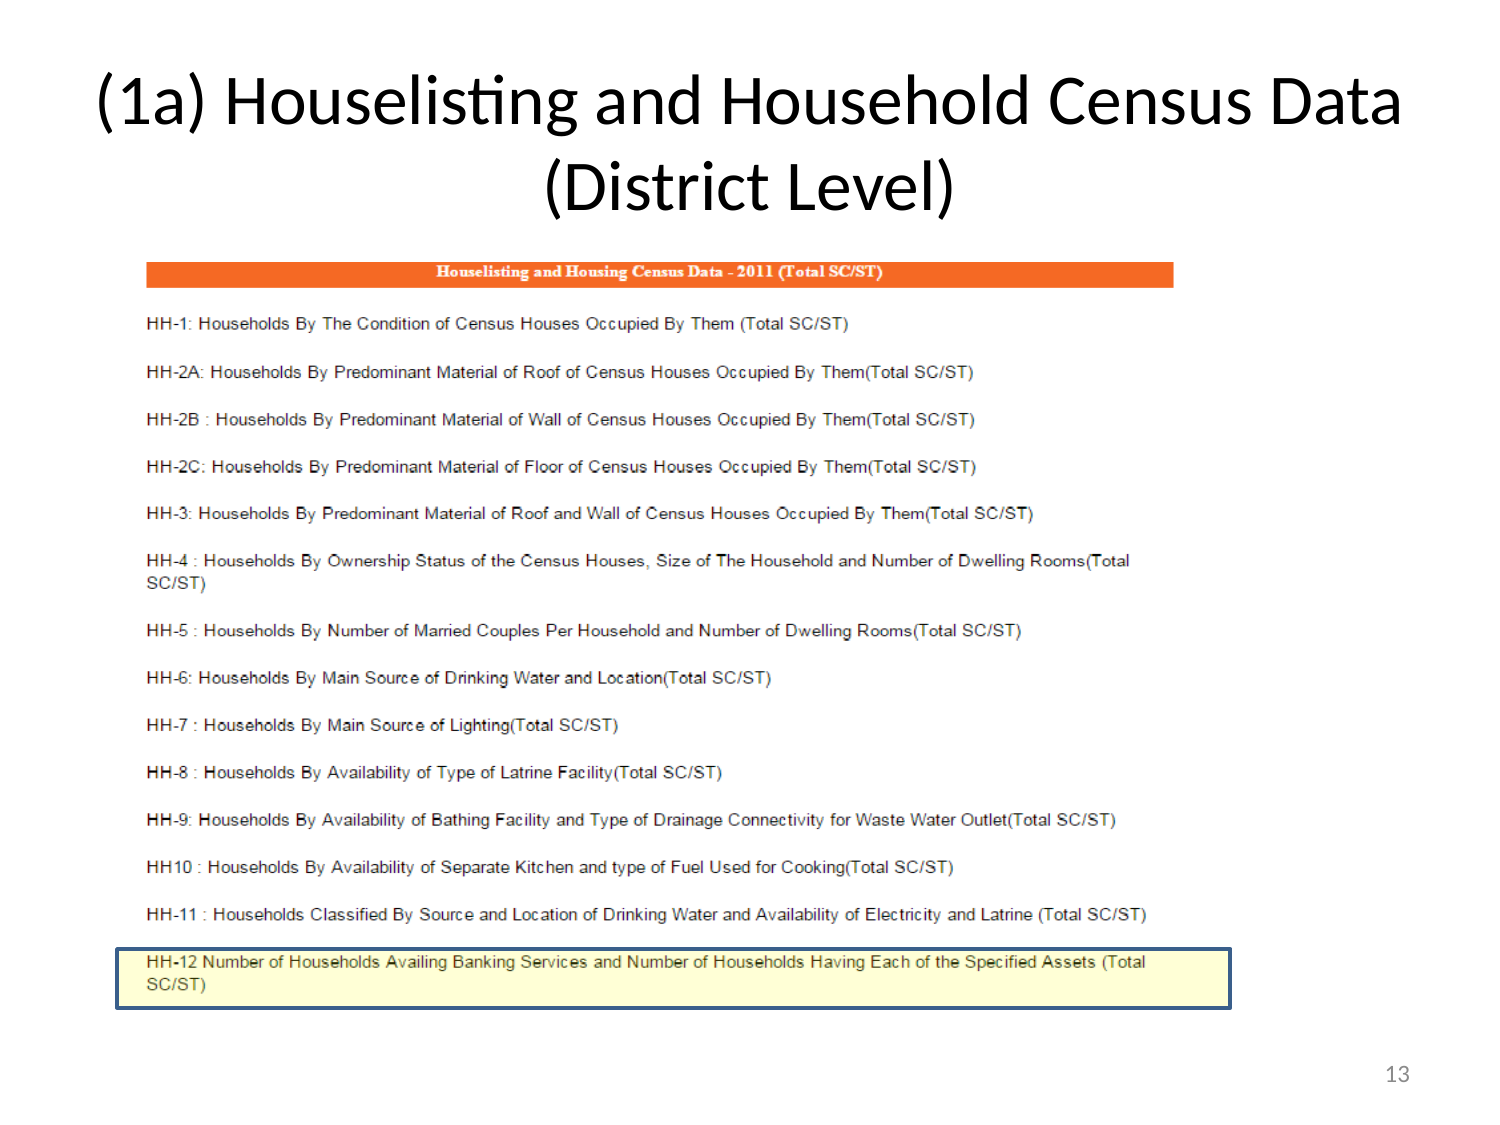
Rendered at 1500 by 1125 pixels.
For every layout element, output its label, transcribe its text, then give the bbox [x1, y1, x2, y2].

slide_number 13 [1074, 1042, 1425, 1103]
text_box [1200, 947, 1232, 1010]
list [140, 262, 1199, 1006]
text_box [115, 947, 137, 1010]
title (1a) Houselisting and Household Census Data (District Level) [75, 45, 1425, 233]
